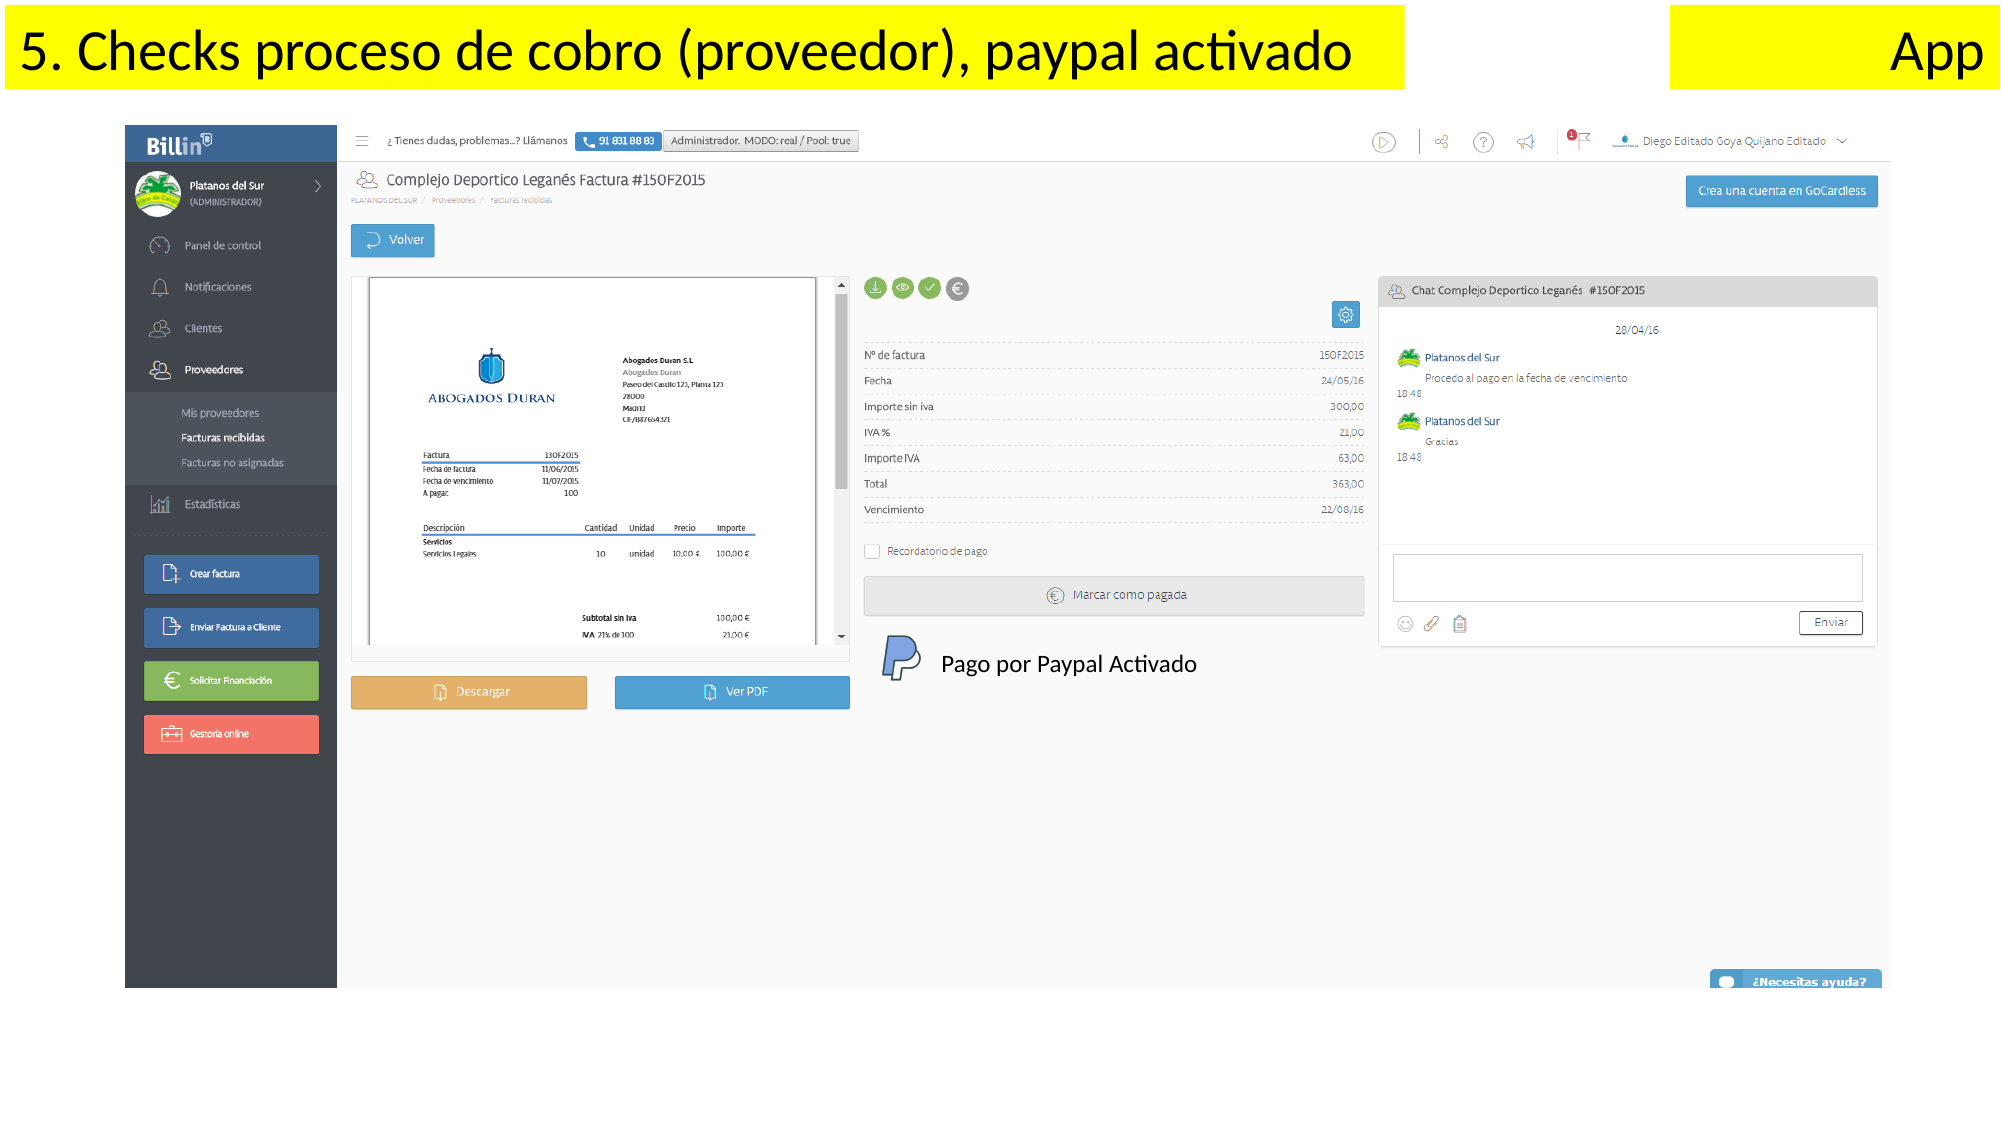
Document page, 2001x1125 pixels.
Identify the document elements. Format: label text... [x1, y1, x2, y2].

picture [125, 125, 1891, 988]
text_box 5. Checks proceso de cobro (proveedor), paypal activado [4, 4, 1405, 90]
text_box App [1670, 4, 2000, 90]
